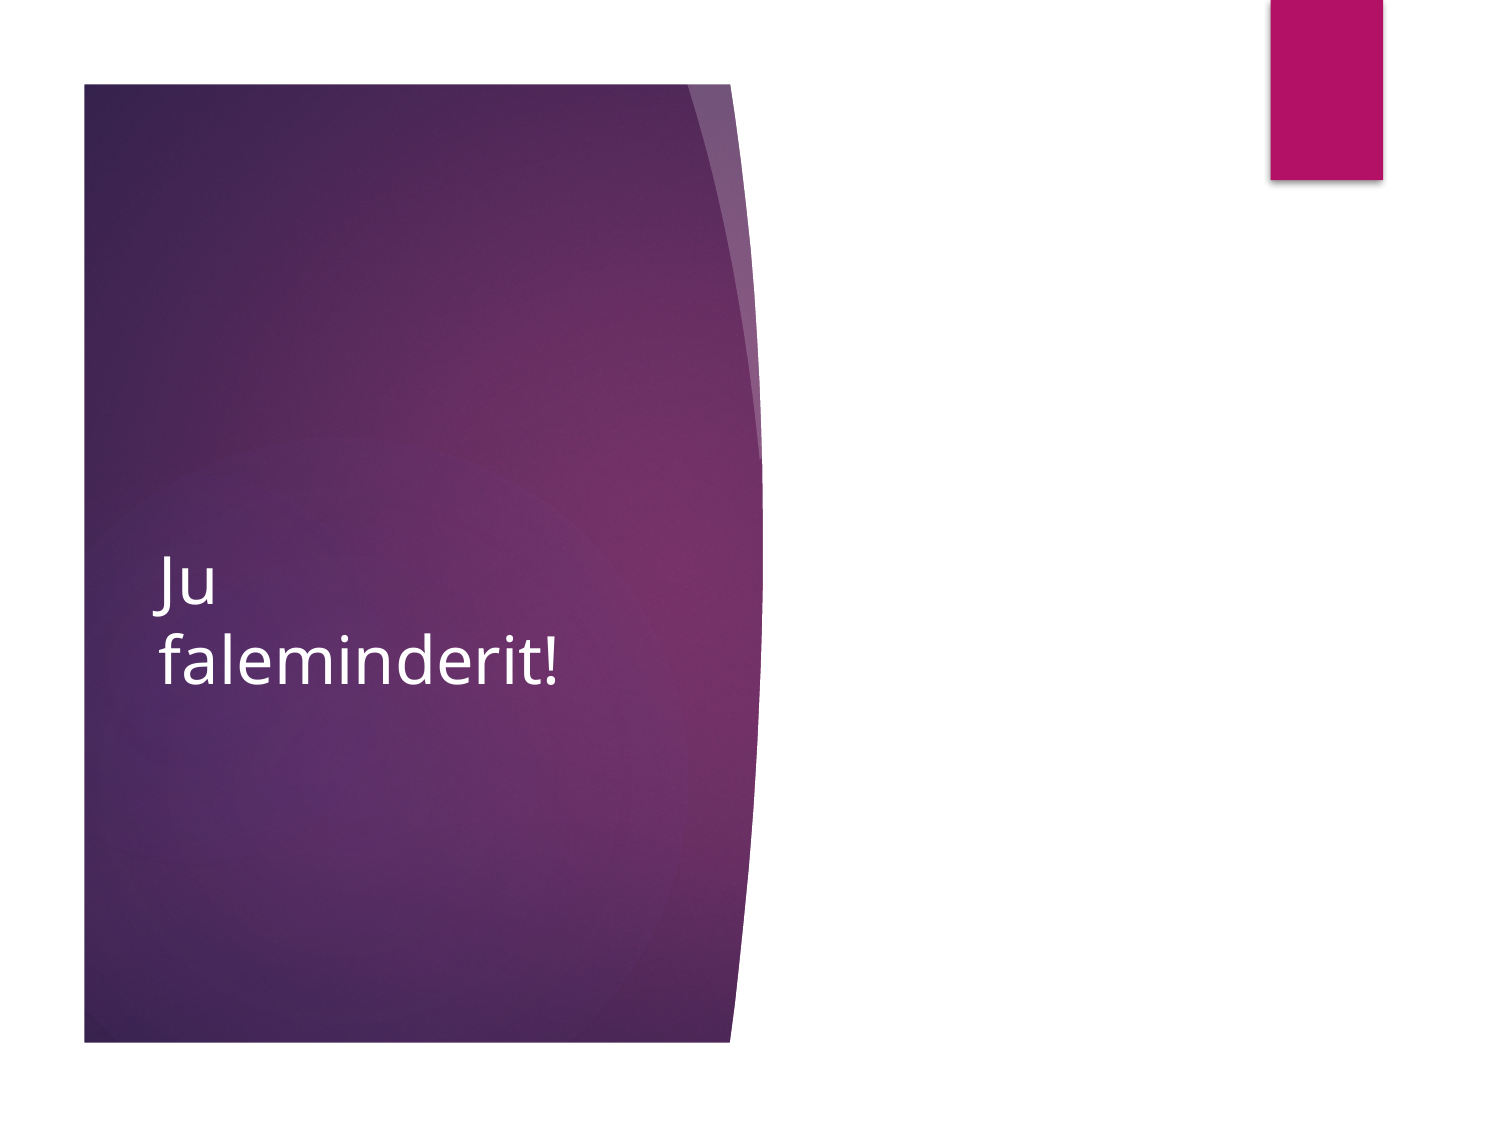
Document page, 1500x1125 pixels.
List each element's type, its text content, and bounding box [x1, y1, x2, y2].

title Ju faleminderit! [143, 370, 651, 866]
